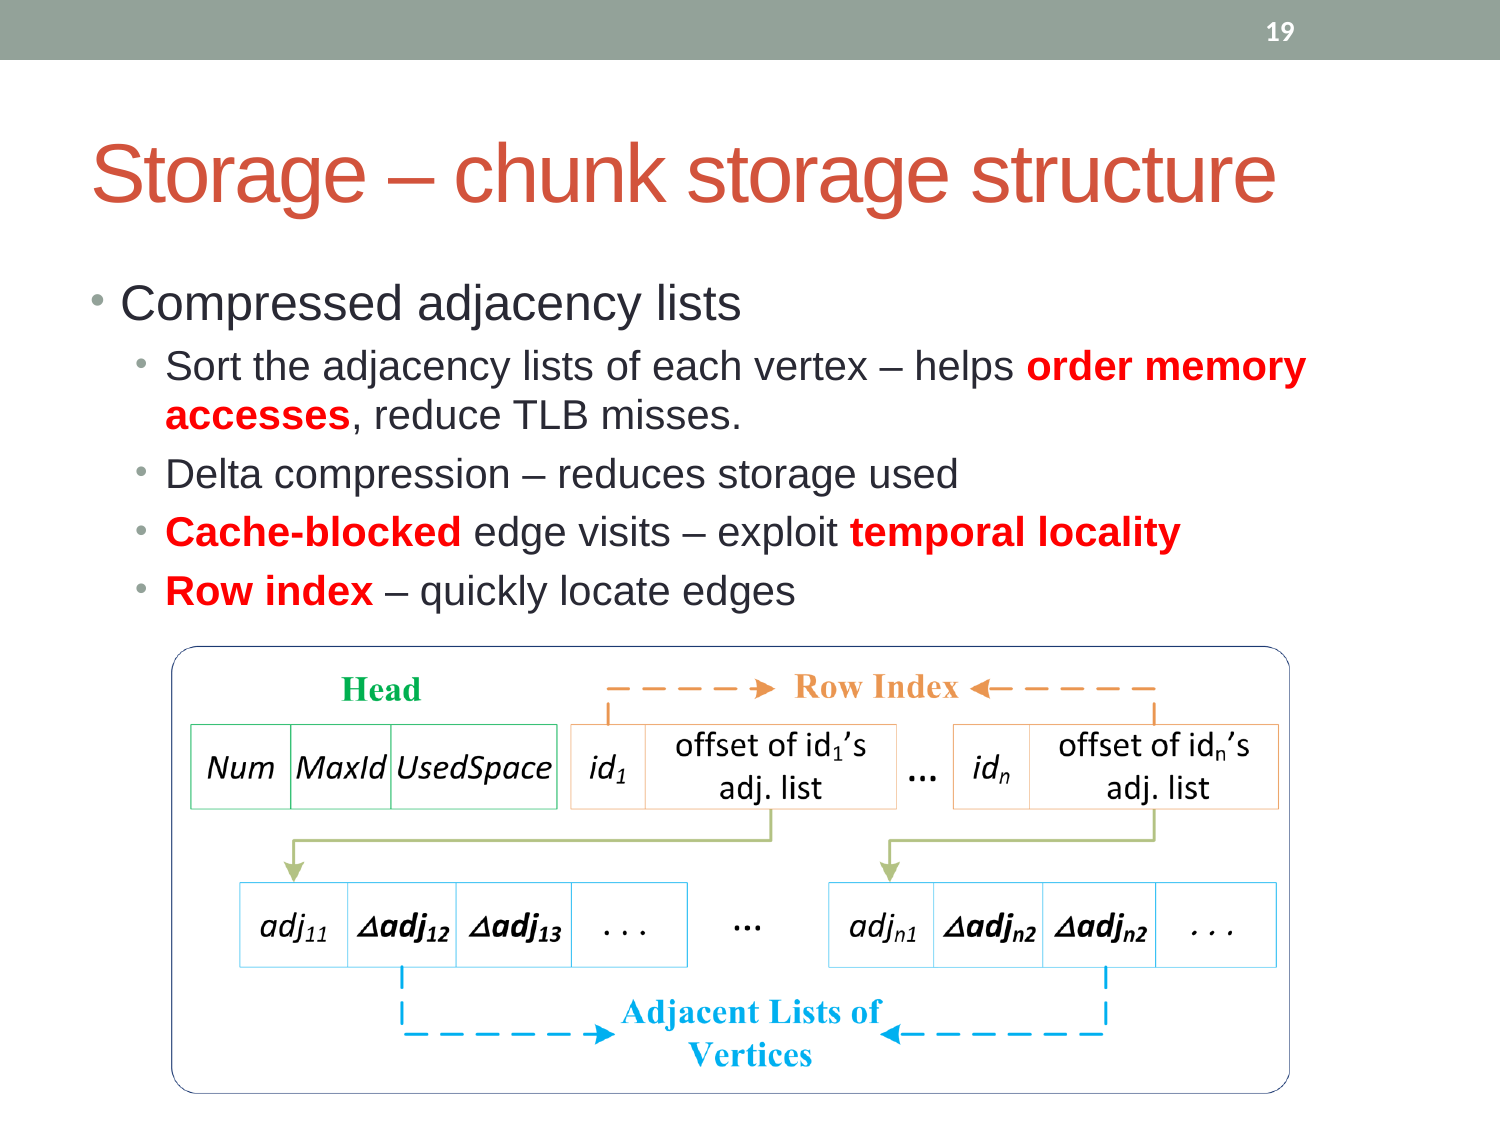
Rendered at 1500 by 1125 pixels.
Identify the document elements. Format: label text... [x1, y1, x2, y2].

slide_number 19 [1250, 3, 1425, 57]
list Compressed adjacency lists Sort the adjacency lists of each vertex – helps order memory accesses, reduce TLB misses. Delta compression – reduces storage used Cache-blocked edge visits – exploit temporal locality Row index – quickly locate edges [75, 262, 1425, 1063]
title Storage – chunk storage structure [75, 87, 1425, 250]
picture [170, 644, 1290, 1095]
